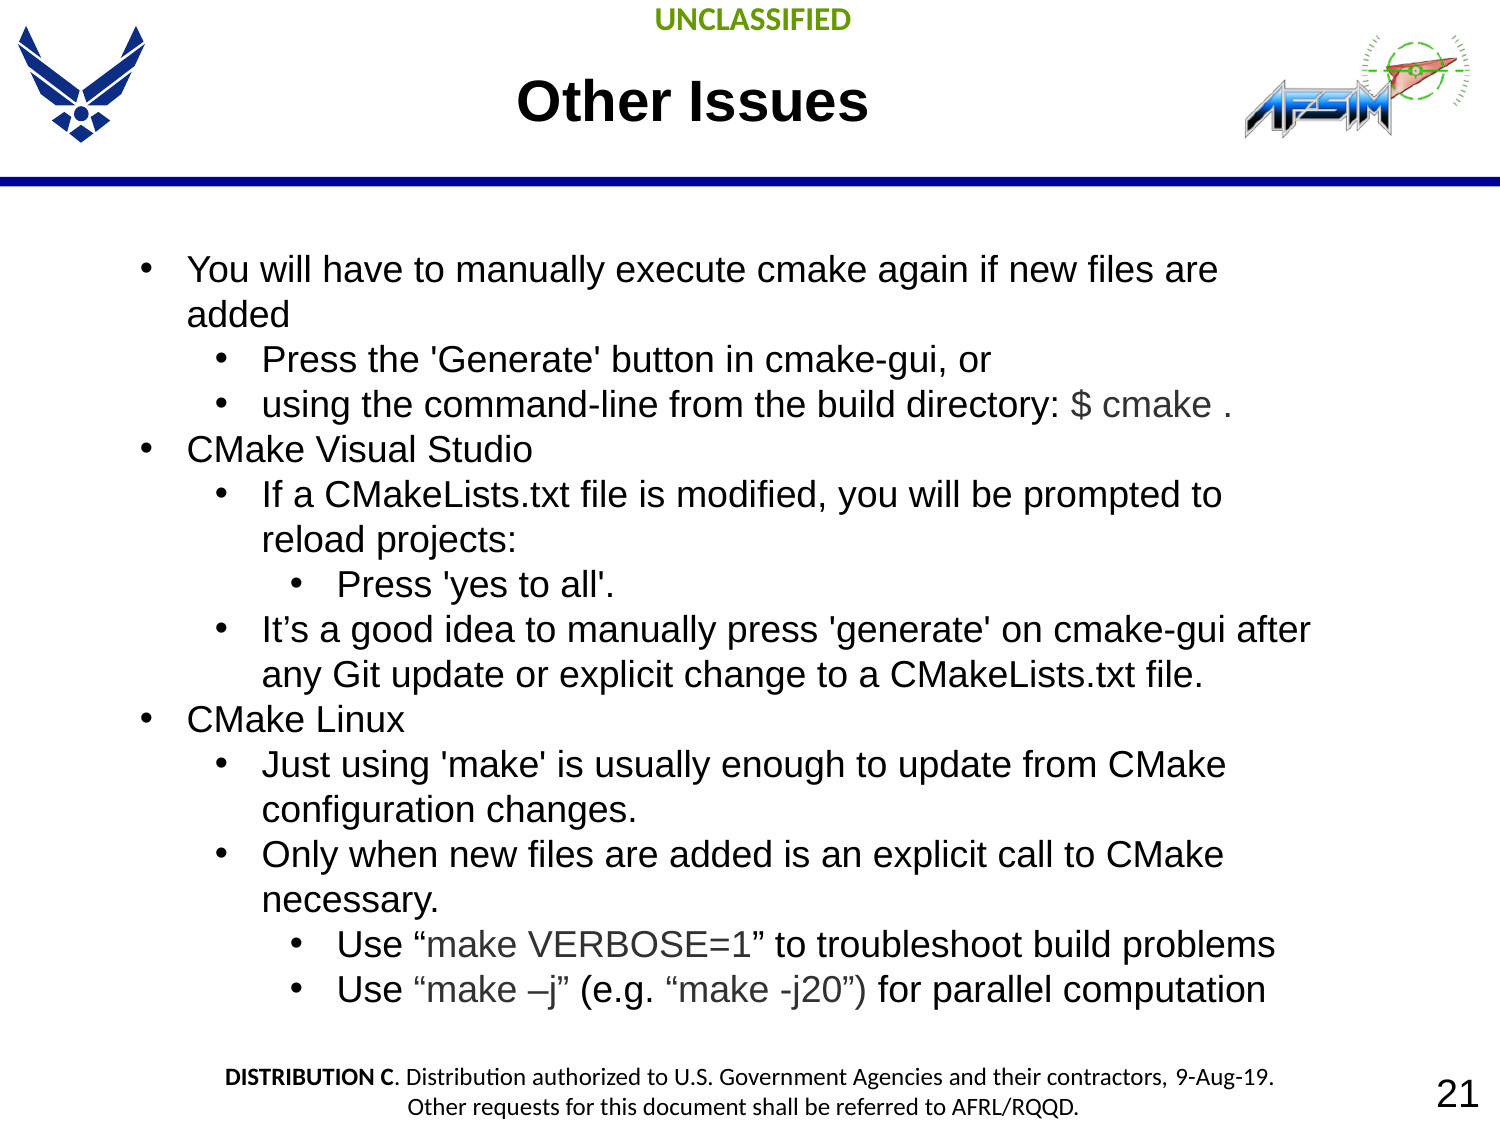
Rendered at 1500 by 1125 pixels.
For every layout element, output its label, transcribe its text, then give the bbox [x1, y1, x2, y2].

picture [1238, 22, 1483, 147]
text_box You will have to manually execute cmake again if new files are added Press the 'Generate' button in cmake-gui, or using the command-line from the build directory: $ cmake . CMake Visual Studio If a CMakeLists.txt file is modified, you will be prompted to reload projects: Press 'yes to all'. It’s a good idea to manually press 'generate' on cmake-gui after any Git update or explicit change to a CMakeLists.txt file. CMake Linux Just using 'make' is usually enough to update from CMake configuration changes. Only when new files are added is an explicit call to CMake necessary. Use “make VERBOSE=1” to troubleshoot build problems Use “make –j” (e.g. “make -j20”) for parallel computation [124, 237, 1338, 1018]
title Other Issues [150, 4, 1238, 193]
